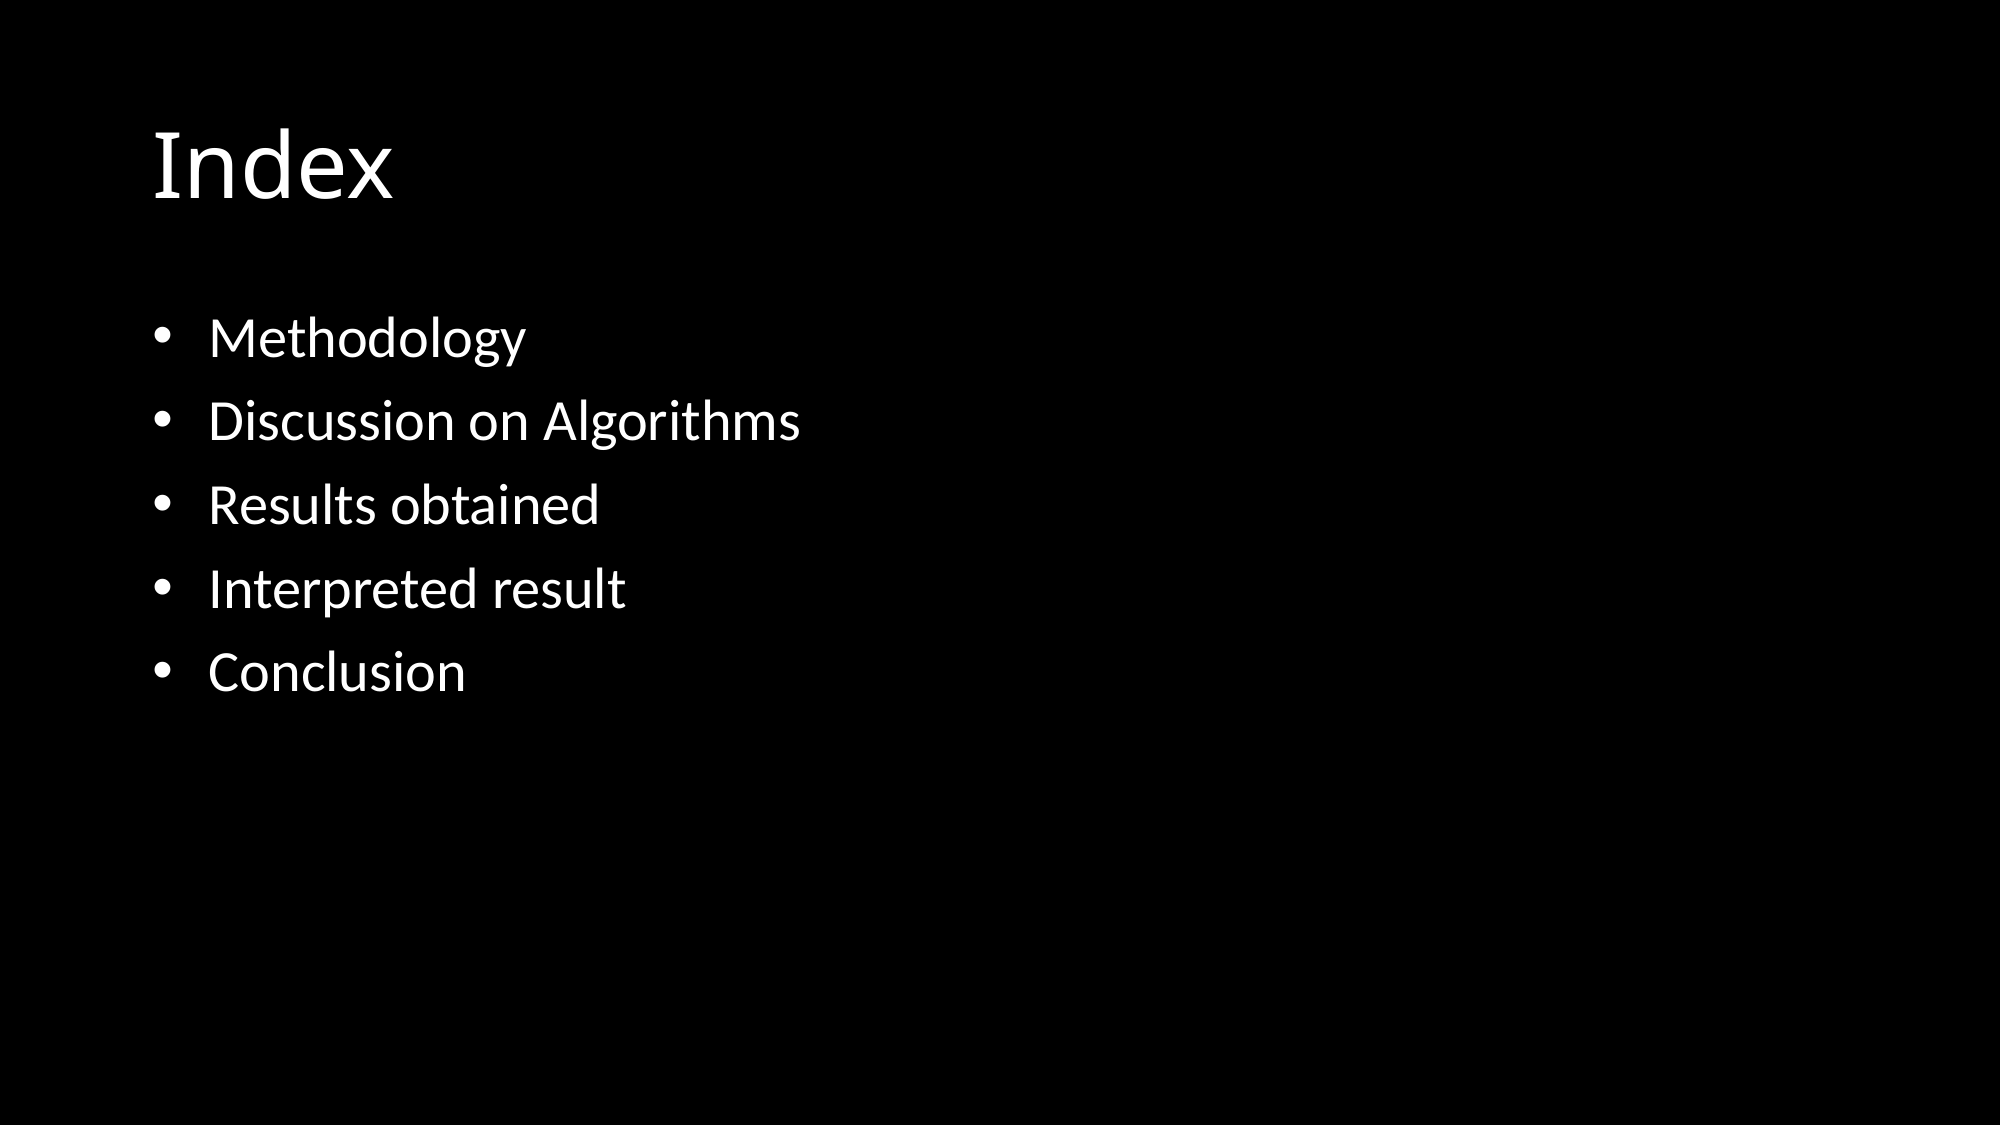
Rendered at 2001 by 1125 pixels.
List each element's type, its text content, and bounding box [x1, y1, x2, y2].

list Methodology Discussion on Algorithms Results obtained Interpreted result Conclusion [137, 299, 1863, 1014]
title Index [137, 59, 1863, 278]
